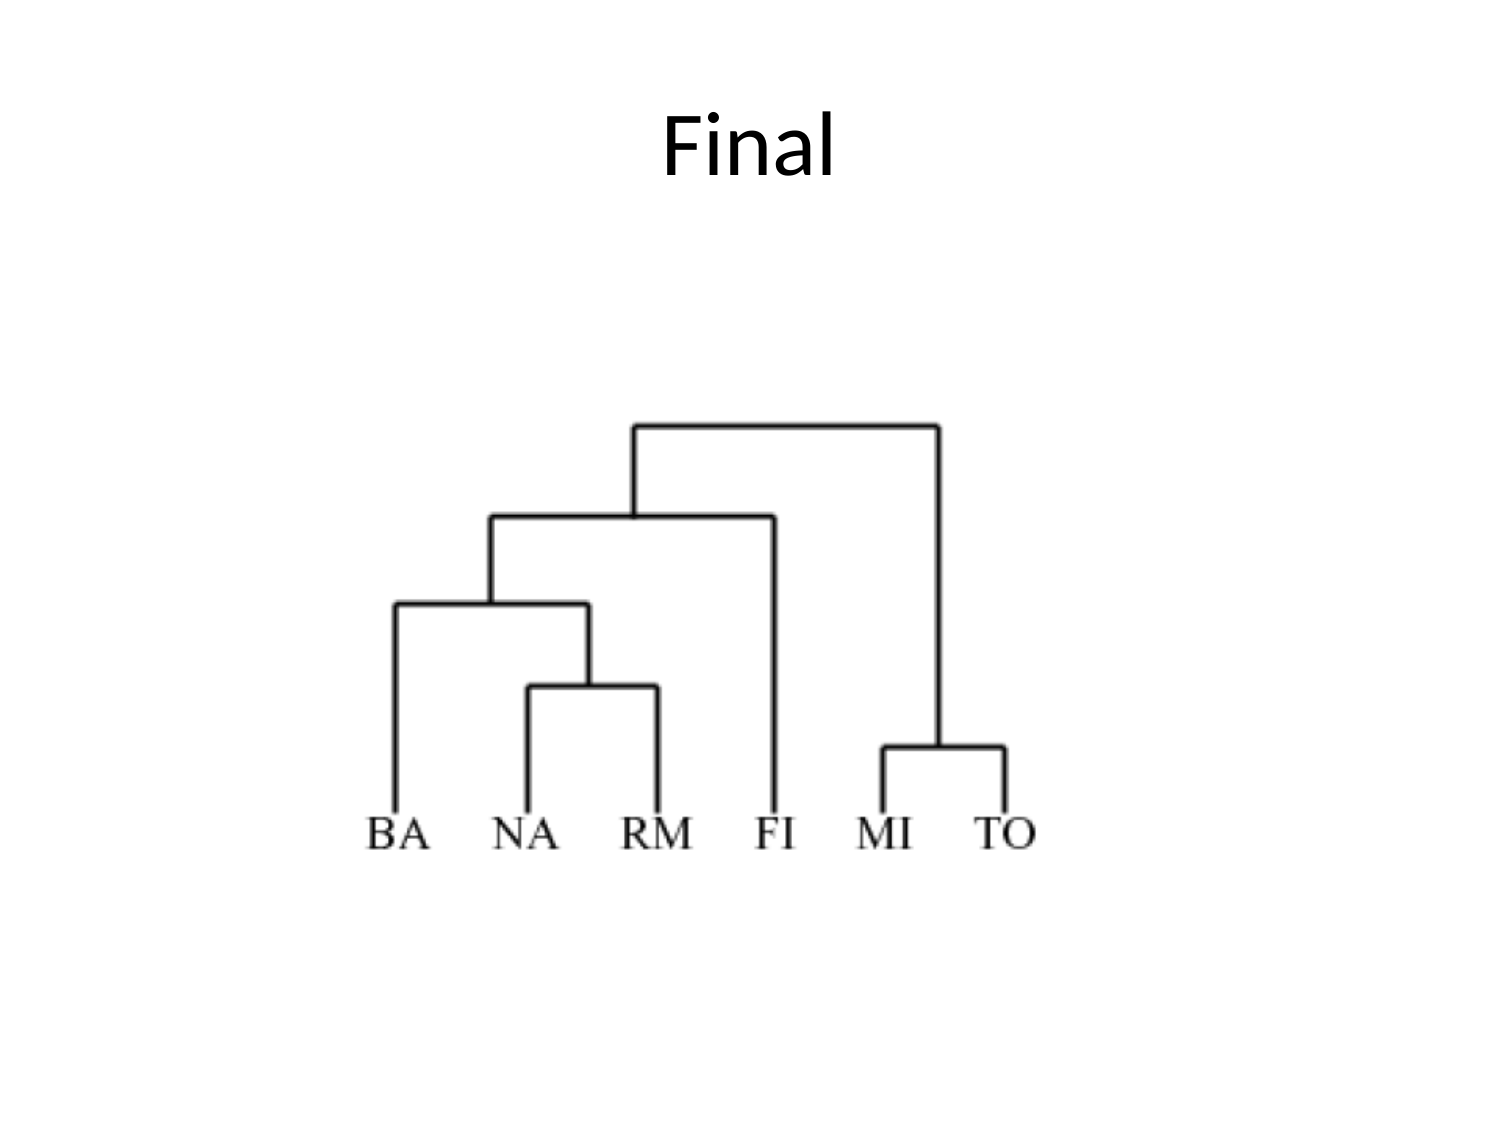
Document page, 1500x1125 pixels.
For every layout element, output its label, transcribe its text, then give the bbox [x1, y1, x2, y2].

title Final [75, 45, 1425, 233]
picture [312, 324, 1101, 912]
